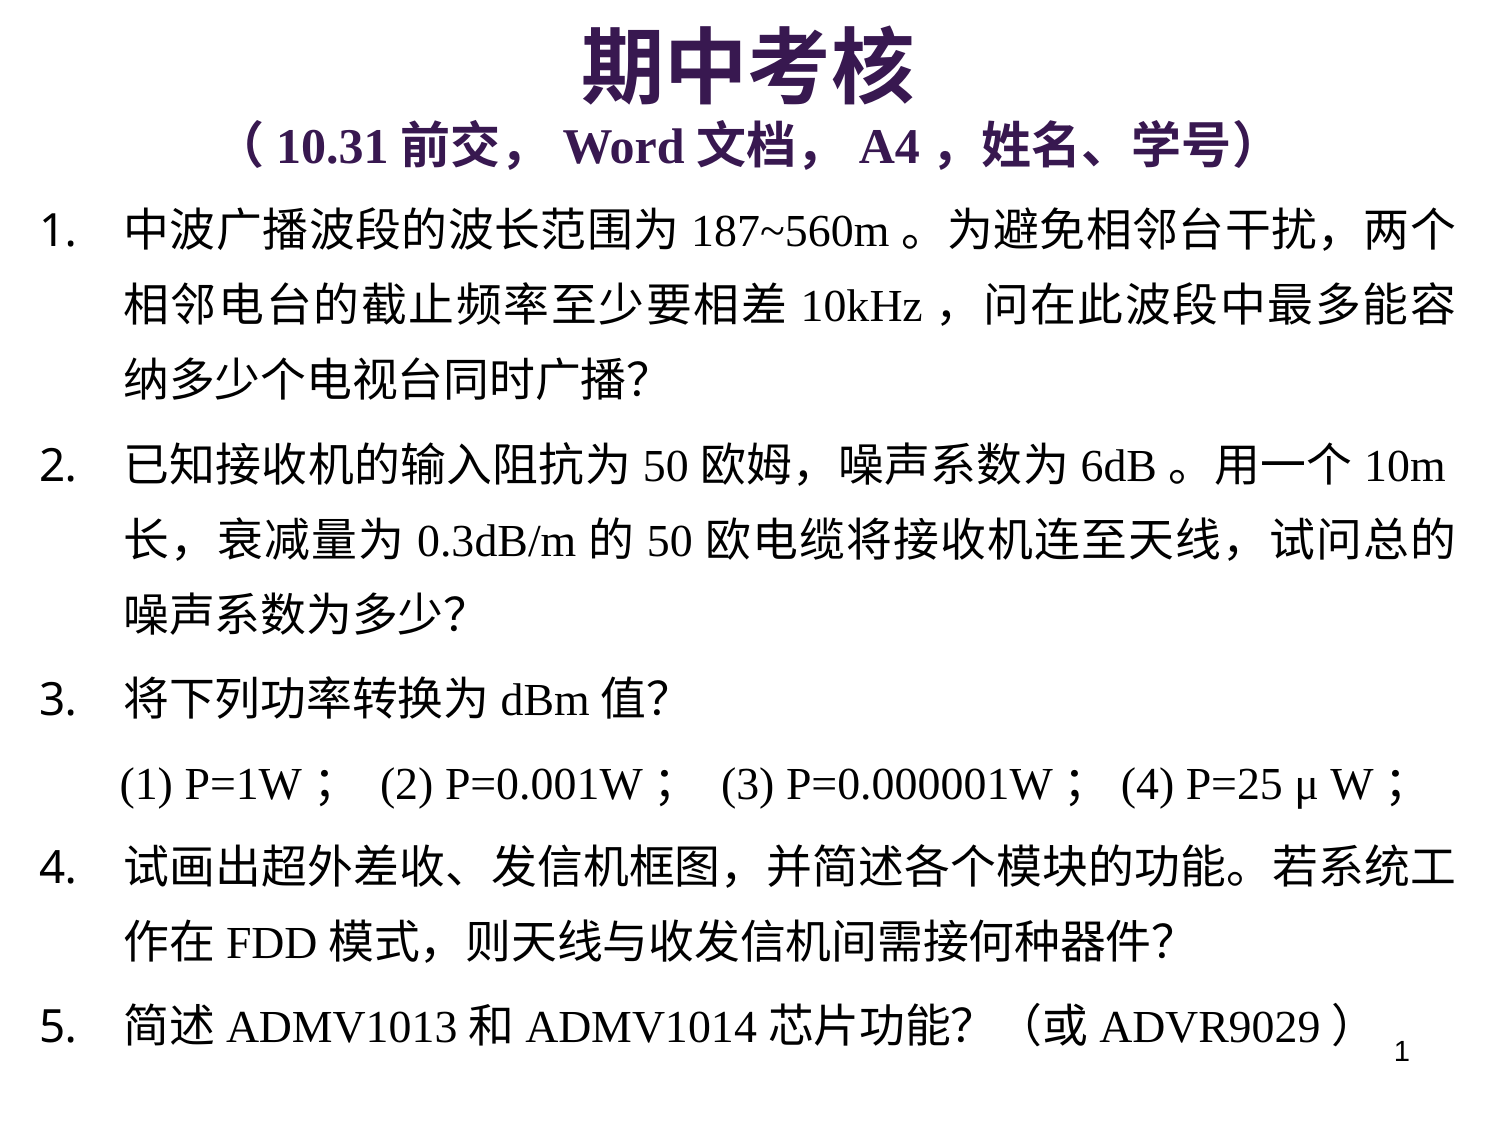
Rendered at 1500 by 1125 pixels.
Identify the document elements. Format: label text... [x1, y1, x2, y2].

title 期中考核 （10.31前交，Word文档，A4，姓名、学号） [72, 0, 1423, 173]
list 中波广播波段的波长范围为187~560m。为避免相邻台干扰，两个相邻电台的截止频率至少要相差10kHz，问在此波段中最多能容纳多少个电视台同时广播？ 已知接收机的输入阻抗为50欧姆，噪声系数为6dB。用一个10m长，衰减量为0.3dB/m的50欧电缆将接收机连至天线，试问总的噪声系数为多少？ 将下列功率转换为dBm值？ (1) P=1W； (2) P=0.001W； (3) P=0.000001W；(4) P=25 μ W； 试画出超外差收、发信机框图，并简述各个模块的功能。若系统工作在FDD模式，则天线与收发信机间需接何种器件？ 简述ADMV1013和ADMV1014芯片功能？（或ADVR9029） [24, 173, 1472, 1124]
slide_number 1 [1074, 1024, 1426, 1103]
